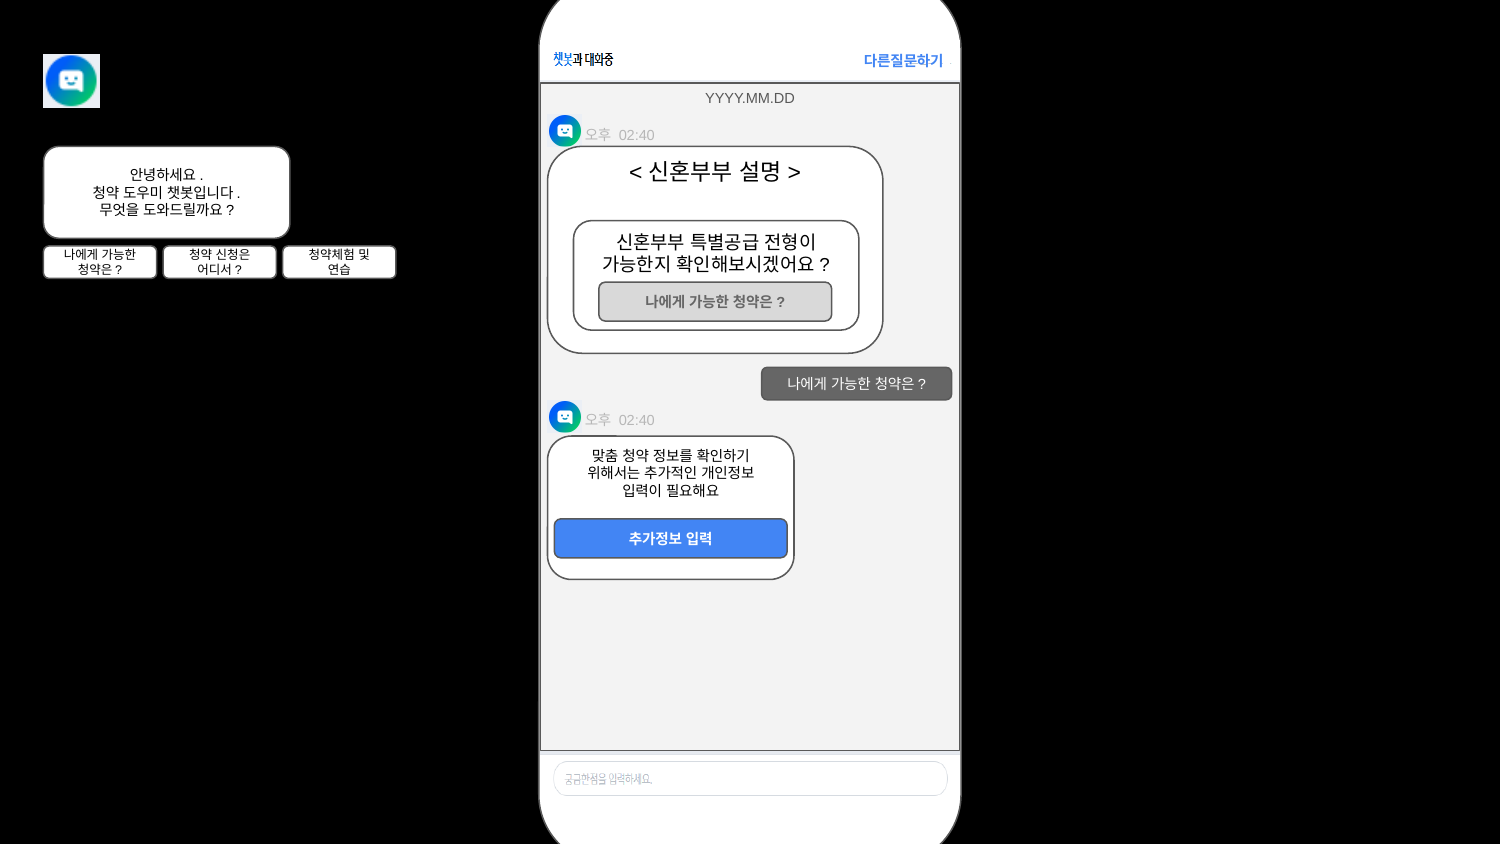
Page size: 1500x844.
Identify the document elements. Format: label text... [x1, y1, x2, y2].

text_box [547, 113, 738, 145]
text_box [538, 0, 962, 844]
text_box 안녕하세요. 청약 도우미 챗봇입니다. 무엇을 도와드릴까요? [43, 146, 290, 239]
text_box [547, 146, 884, 354]
text_box 청약 신청은 어디서? [163, 245, 277, 279]
text_box 청약체험 및 연습 [282, 245, 396, 279]
text_box 나에게 가능한 청약은? [43, 245, 157, 279]
picture [43, 54, 101, 108]
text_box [547, 399, 738, 433]
